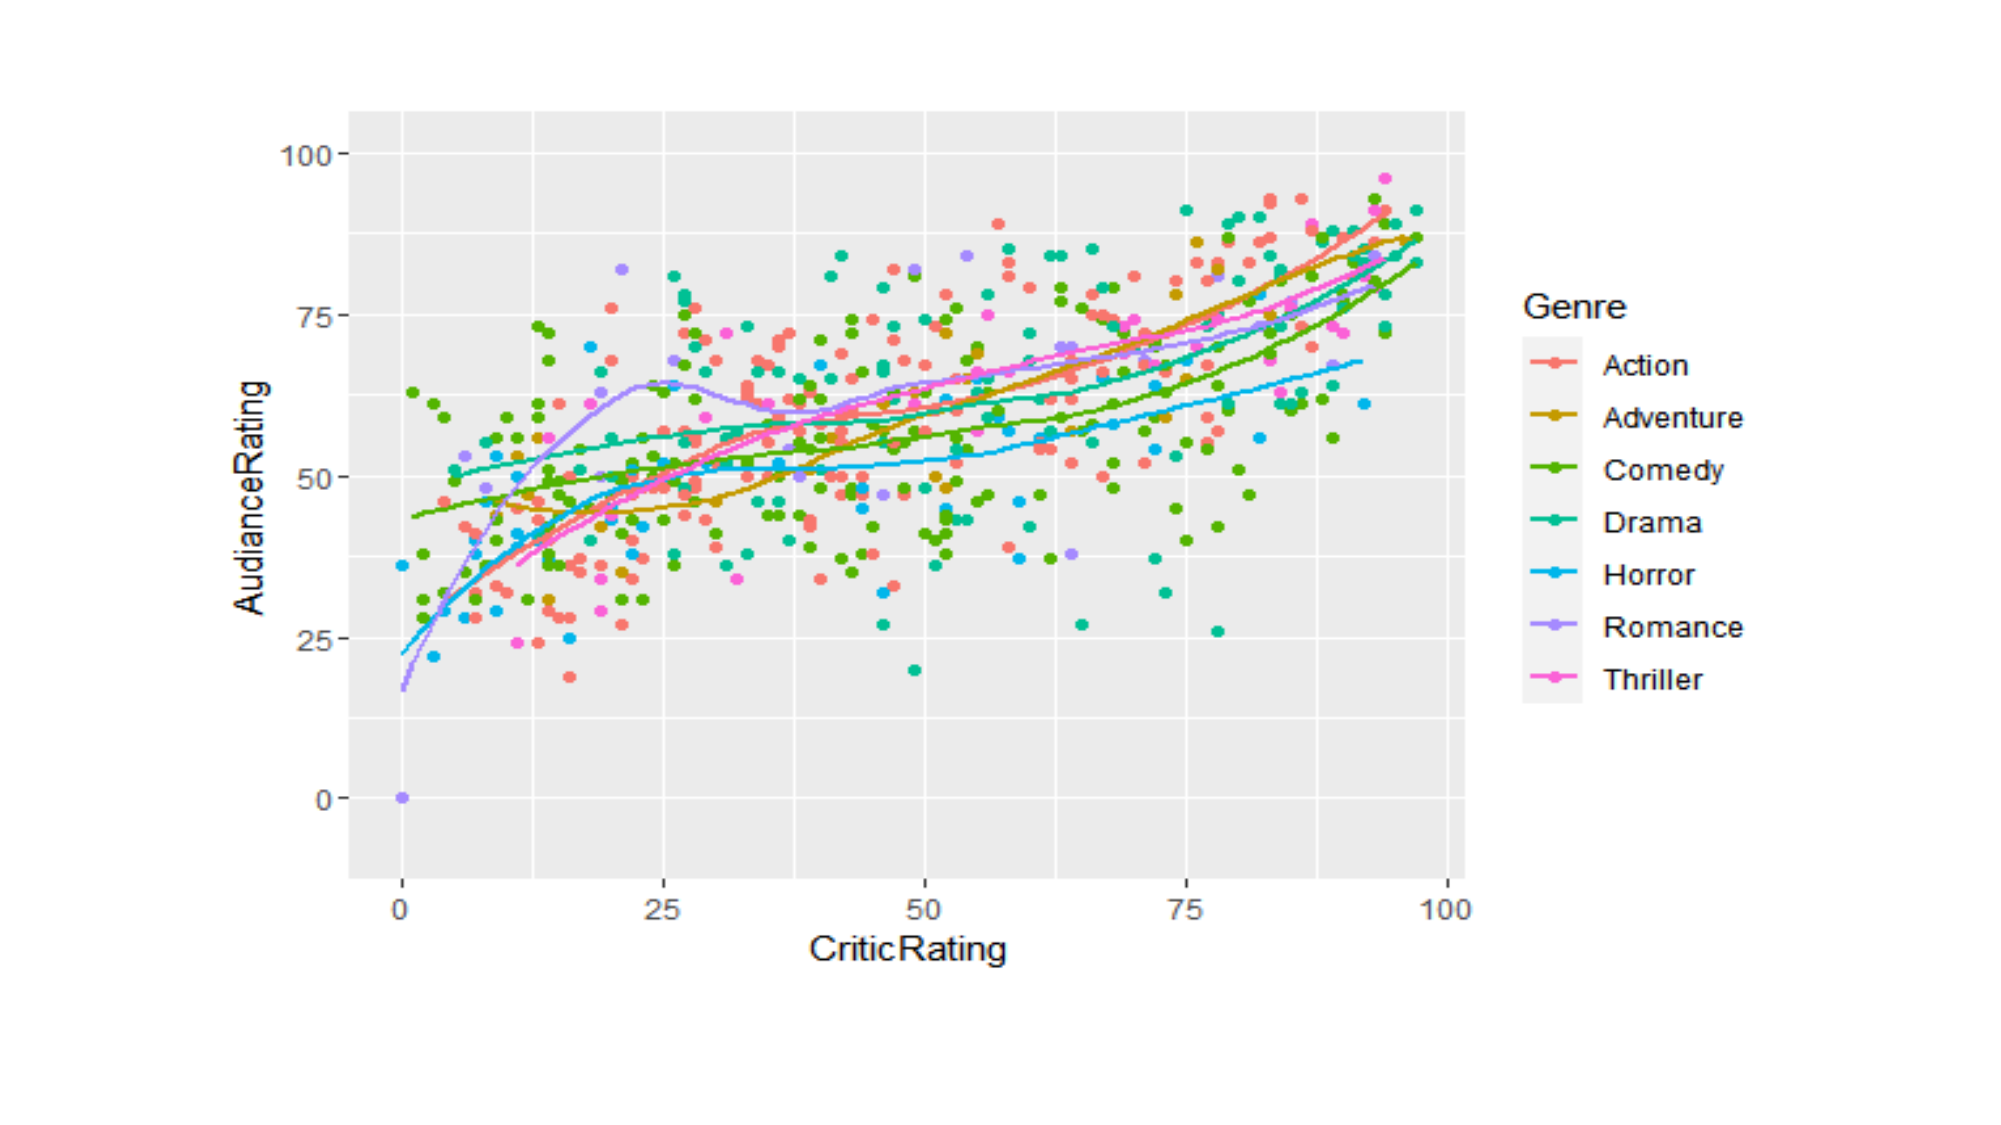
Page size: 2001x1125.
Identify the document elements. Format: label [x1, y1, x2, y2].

picture [211, 96, 1782, 984]
